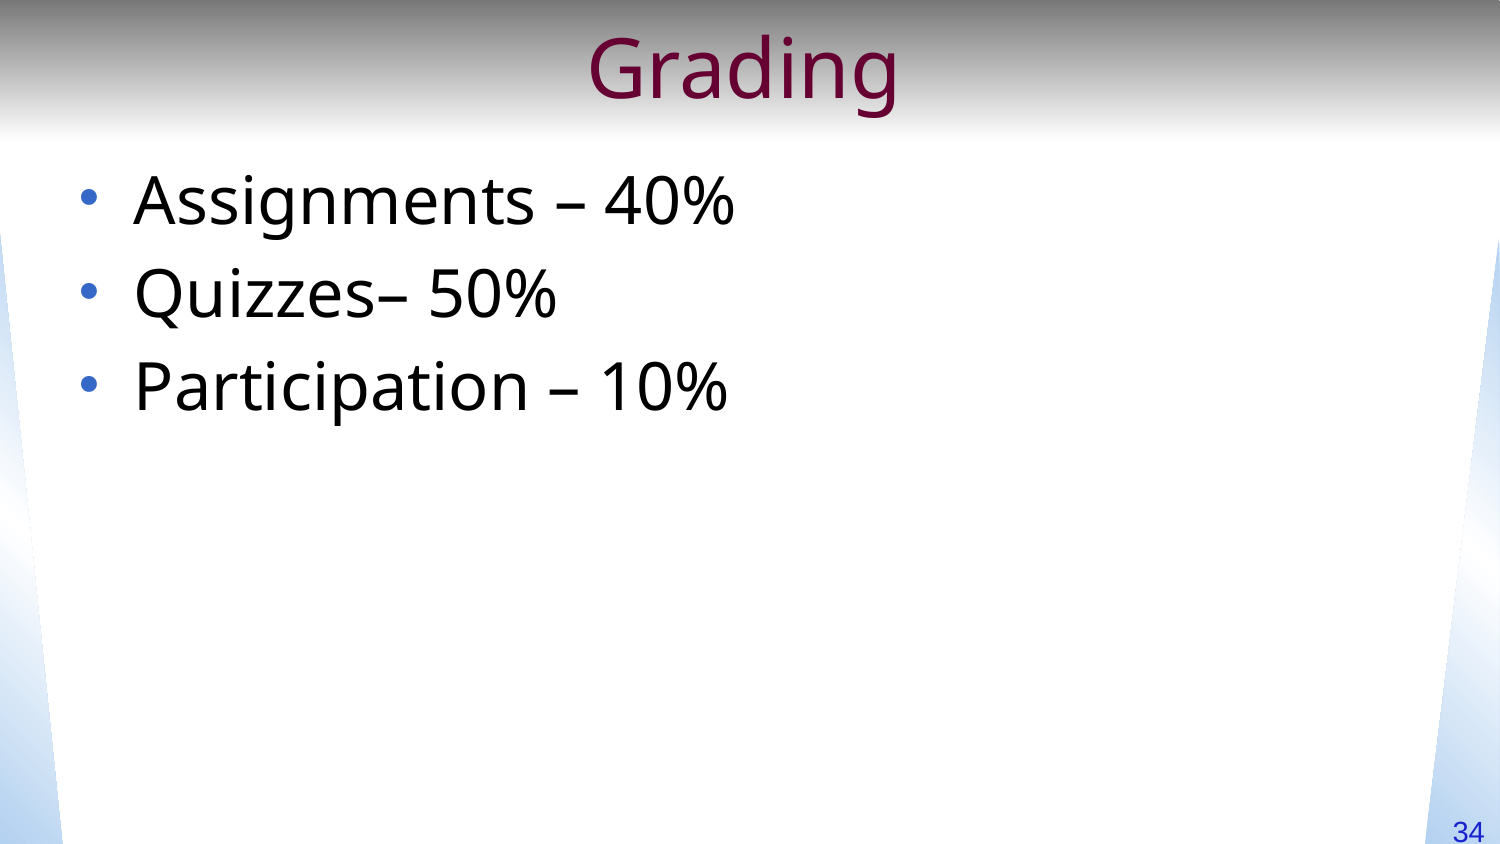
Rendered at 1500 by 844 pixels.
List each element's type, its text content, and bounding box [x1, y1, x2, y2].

list Assignments – 40% Quizzes– 50% Participation – 10% [62, 150, 1413, 797]
slide_number 34 [1424, 806, 1500, 844]
title Grading [12, 0, 1475, 132]
